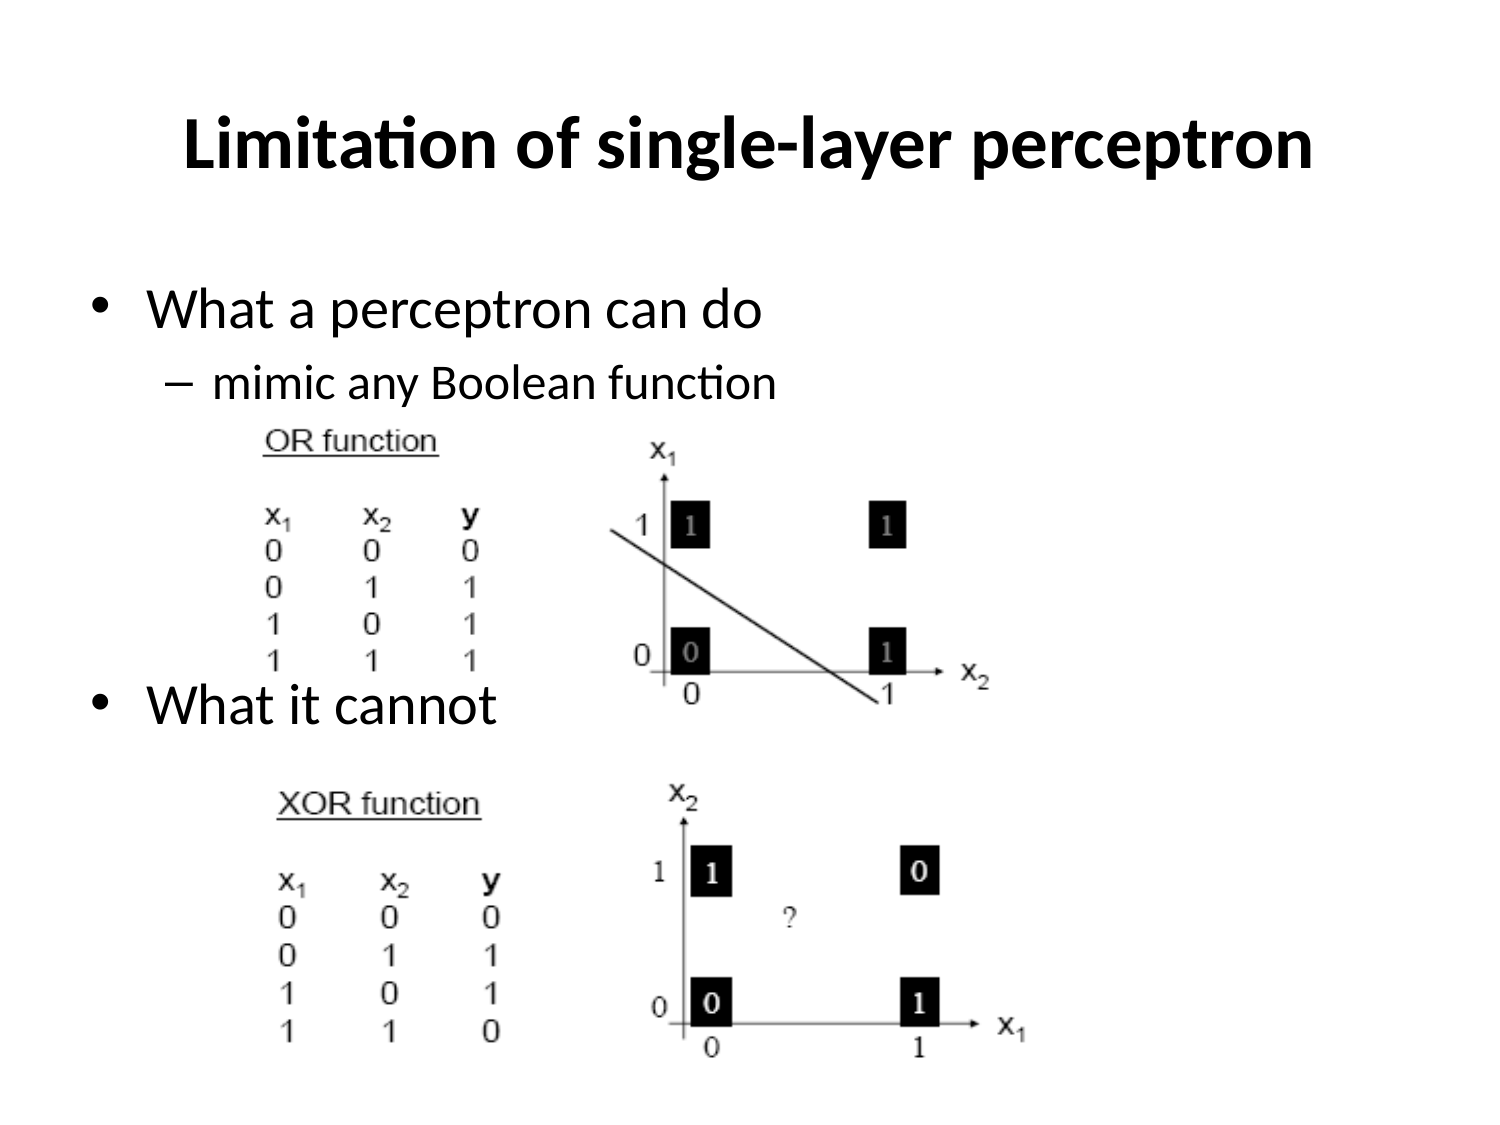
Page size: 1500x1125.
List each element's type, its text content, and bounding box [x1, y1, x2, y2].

title Limitation of single-layer perceptron [75, 45, 1425, 233]
list What a perceptron can do mimic any Boolean function What it cannot [75, 262, 1425, 1005]
picture [218, 414, 1046, 744]
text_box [218, 774, 1046, 1076]
